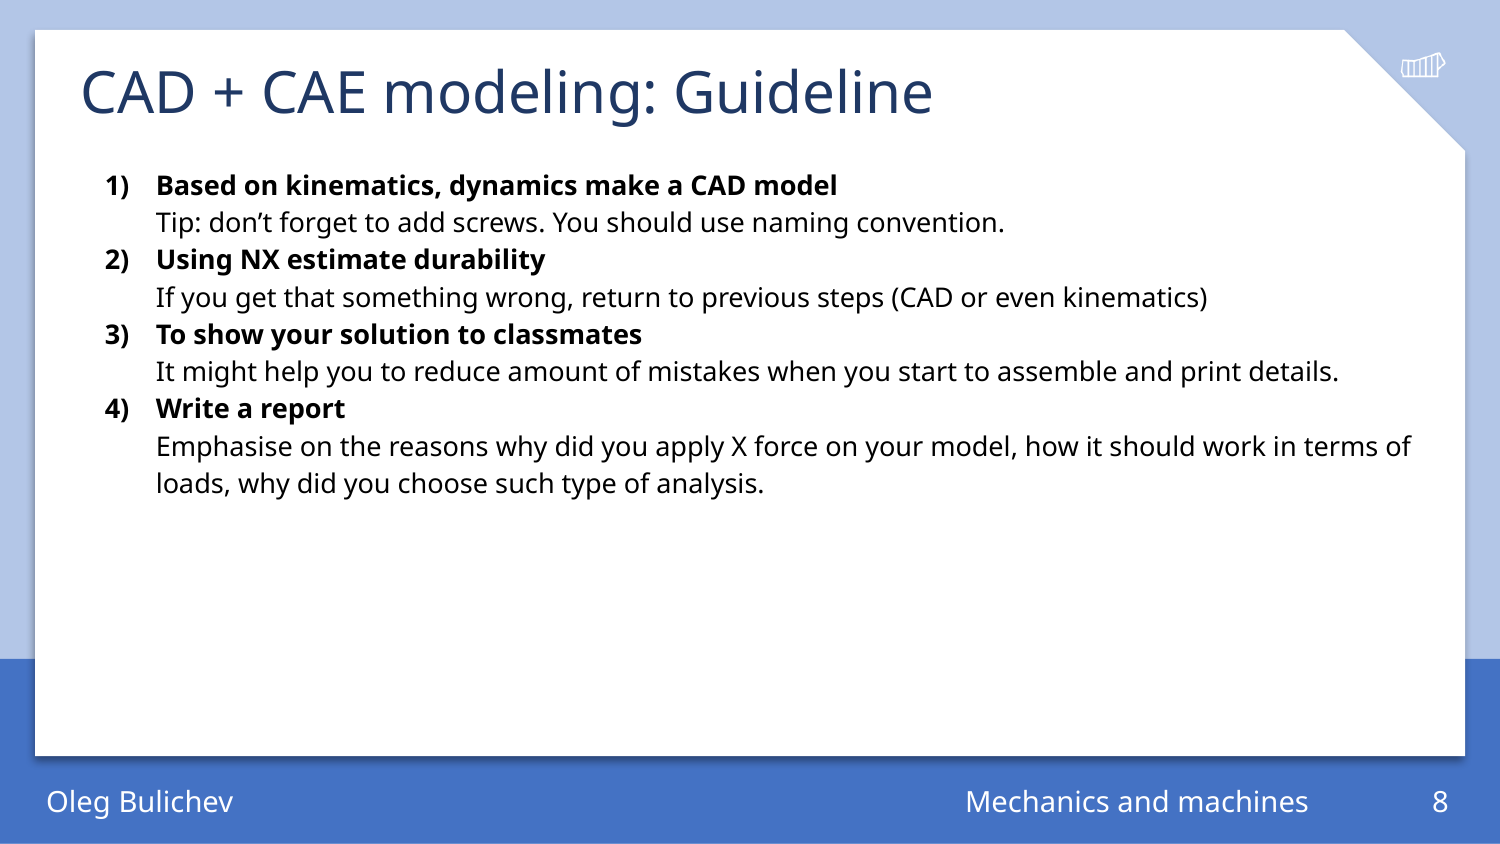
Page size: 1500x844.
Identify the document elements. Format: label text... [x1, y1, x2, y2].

picture [0, 0, 1500, 658]
title CAD + CAE modeling: Guideline [69, 58, 1364, 157]
list Based on kinematics, dynamics make a CAD model Tip: don’t forget to add screws. You should use naming convention. Using NX estimate durability If you get that something wrong, return to previous steps (CAD or even kinematics) To show your solution to classmates It might help you to reduce amount of mistakes when you start to assemble and print details. Write a report Emphasise on the reasons why did you apply X force on your model, how it should work in terms of loads, why did you choose such type of analysis. [69, 157, 1425, 755]
